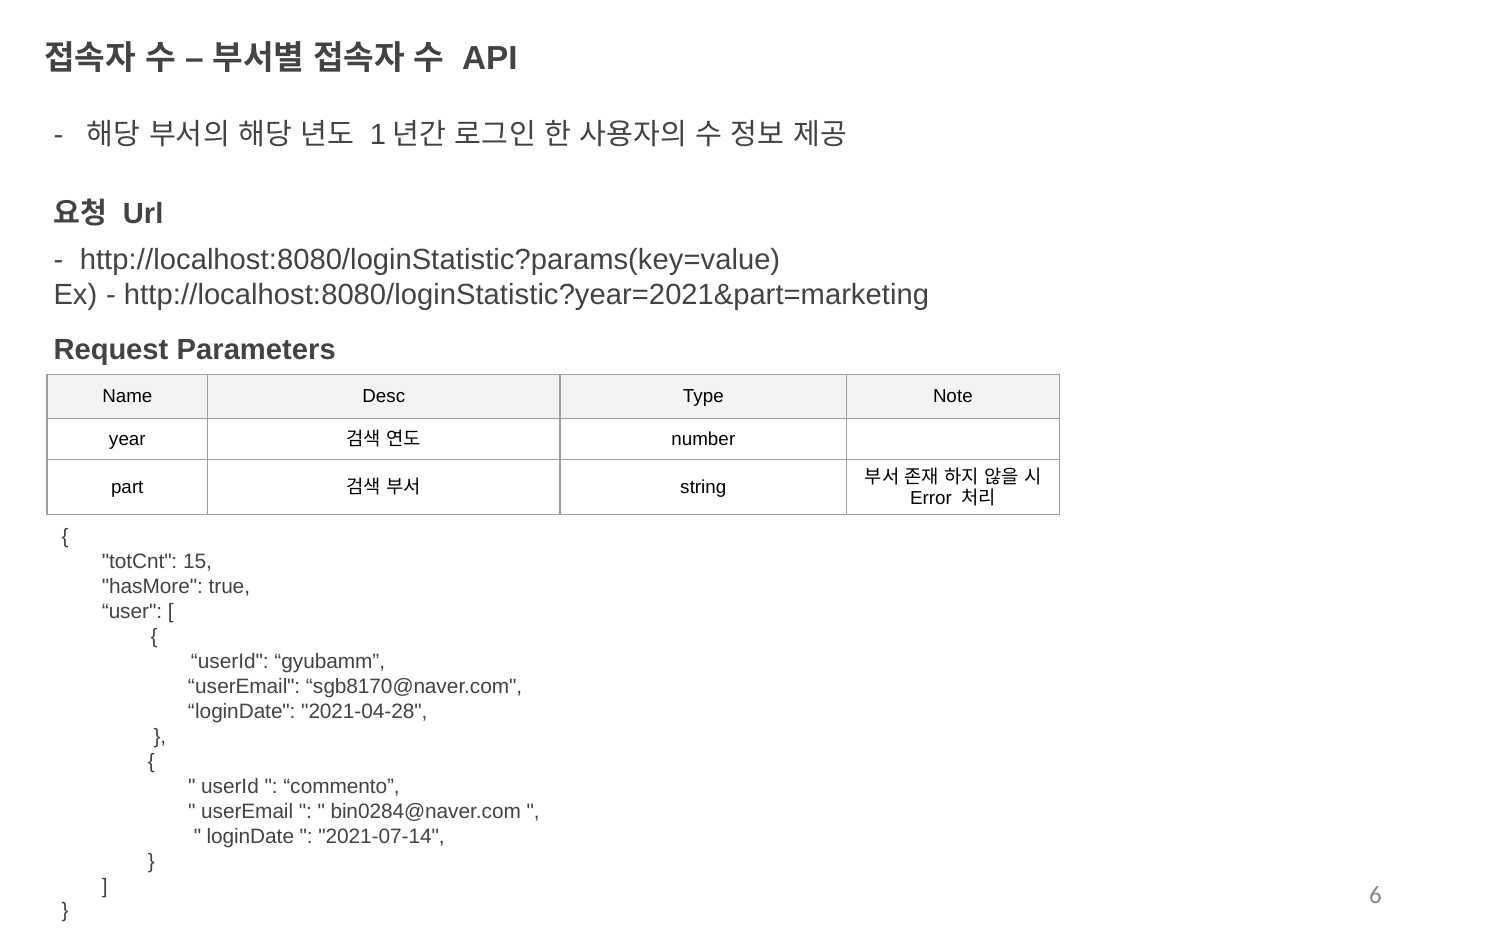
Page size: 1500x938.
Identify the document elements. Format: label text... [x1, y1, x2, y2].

table_cell 검색 부서 [208, 460, 559, 514]
table_header Type [561, 375, 846, 418]
table_cell number [561, 419, 846, 459]
table_cell 검색 연도 [208, 419, 559, 459]
table_cell string [561, 460, 846, 514]
text_box 요청 Url [38, 176, 687, 240]
table_cell part [48, 460, 207, 514]
text_box - http://localhost:8080/loginStatistic?params(key=value) Ex) - http://localhost:8080/loginStatistic?year=2021&part=marketing [38, 240, 1150, 311]
table_header Name [48, 375, 207, 418]
text_box 접속자 수 – 부서별 접속자 수 API [29, 21, 678, 92]
text_box { "totCnt": 15, "hasMore": true, “user": [ { “userId": “gyubamm”, “userEmail": “sgb8170@naver.com", “loginDate": "2021-04-28", }, { " userId ": “commento”, " userEmail ": " bin0284@naver.com ", " loginDate ": "2021-07-14", } ] } [46, 553, 931, 916]
text_box - 해당 부서의 해당 년도 1년간 로그인 한 사용자의 수 정보 제공 [38, 97, 1216, 168]
table_header Desc [208, 375, 559, 418]
text_box Request Parameters [38, 312, 405, 383]
table_cell year [48, 419, 207, 459]
table_cell 부서 존재 하지 않을 시 Error 처리 [847, 460, 1059, 514]
table_header Note [847, 375, 1059, 418]
slide_number 6 [1059, 868, 1397, 919]
table_cell [847, 419, 1059, 459]
